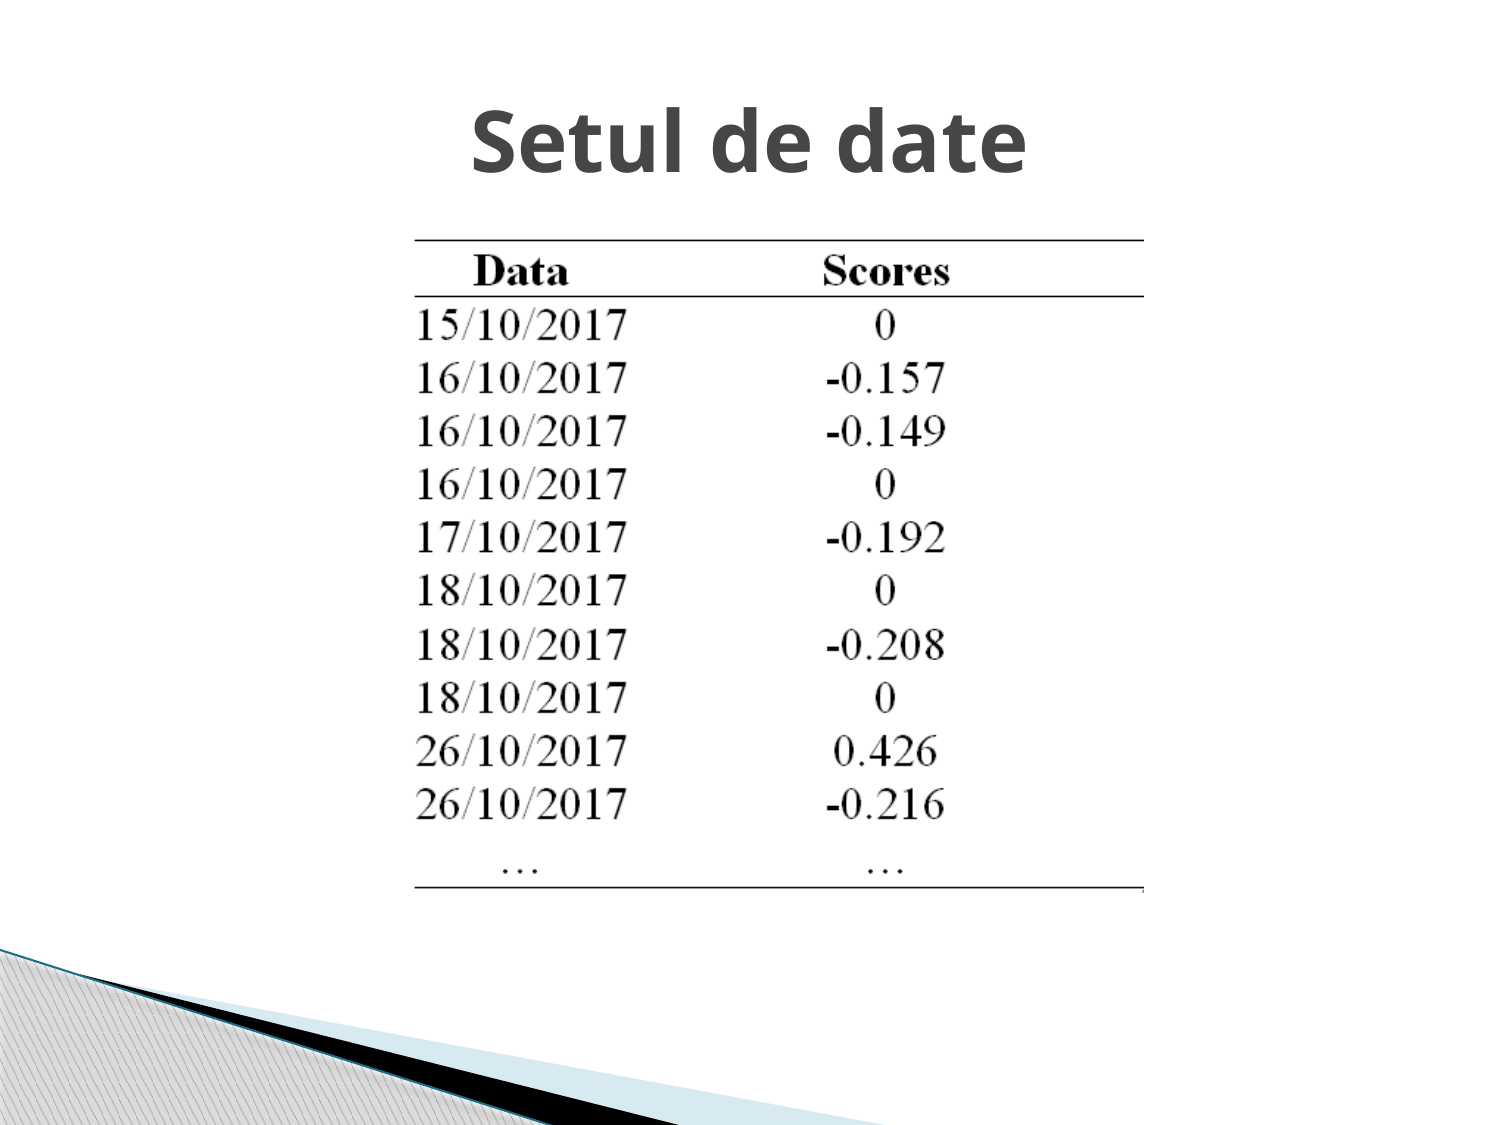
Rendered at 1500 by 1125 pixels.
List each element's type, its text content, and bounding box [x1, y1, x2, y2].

title Setul de date [75, 45, 1425, 233]
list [412, 237, 1144, 893]
